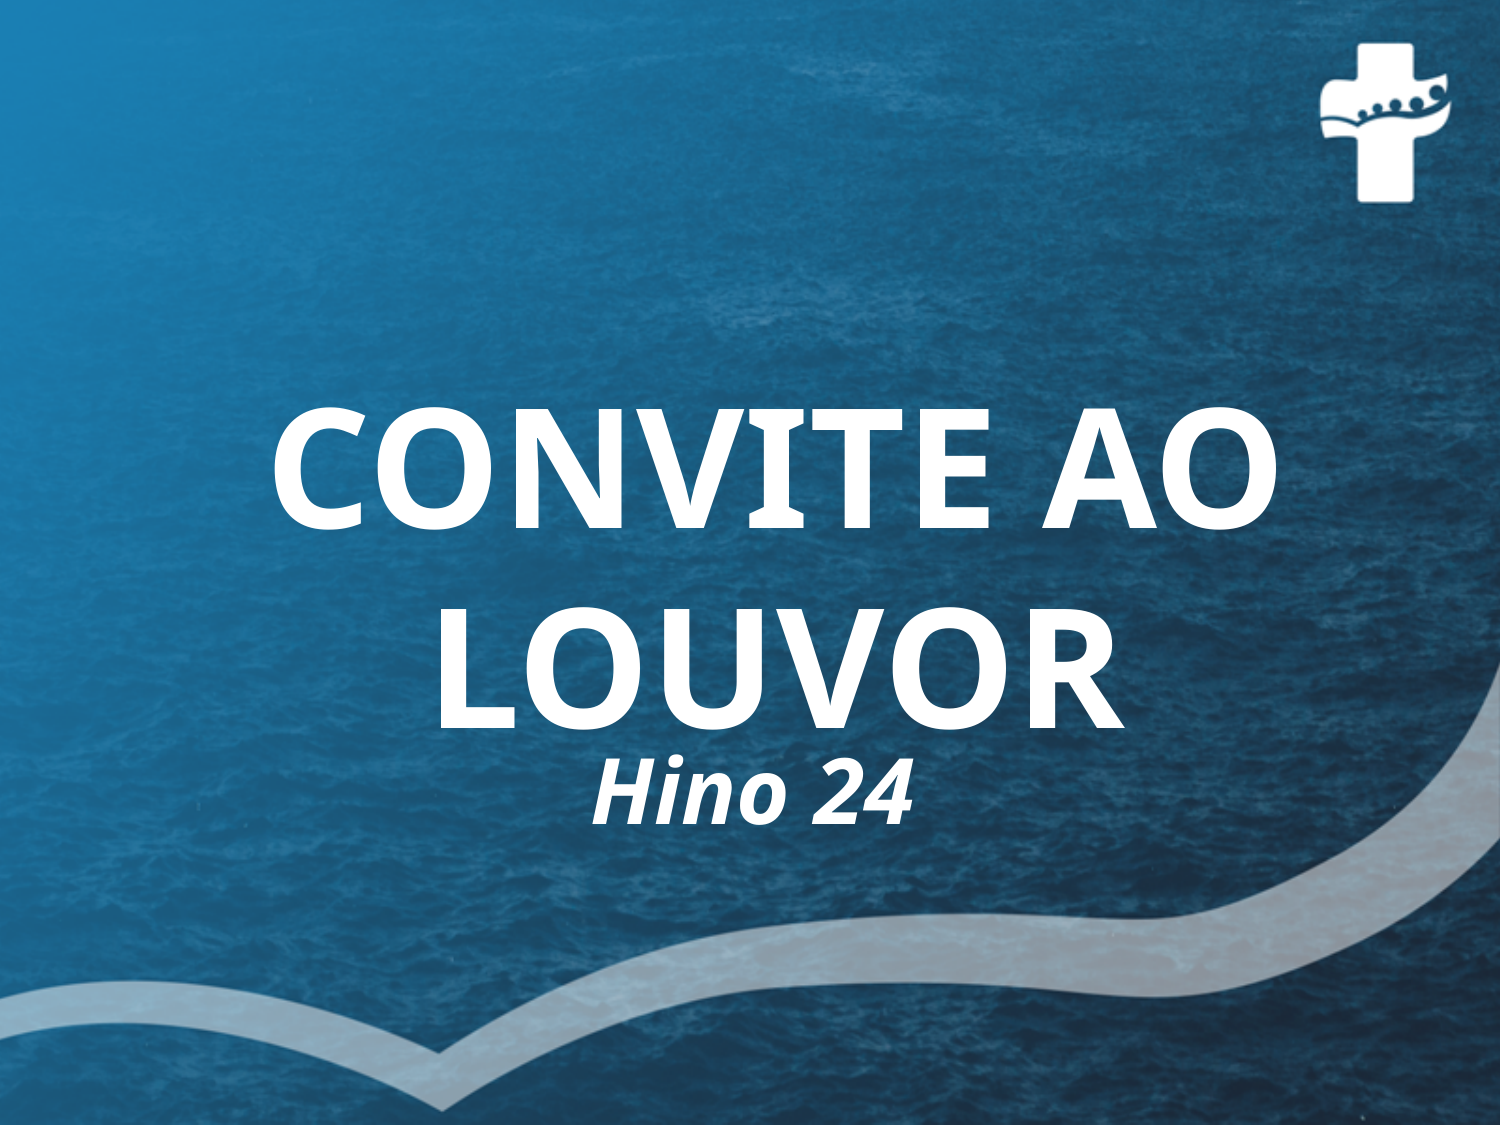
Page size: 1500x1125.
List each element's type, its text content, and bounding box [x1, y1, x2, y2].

title CONVITE AO LOUVOR [52, 467, 1500, 656]
text_box Hino 24 [29, 693, 1477, 882]
picture [0, 0, 1500, 1125]
